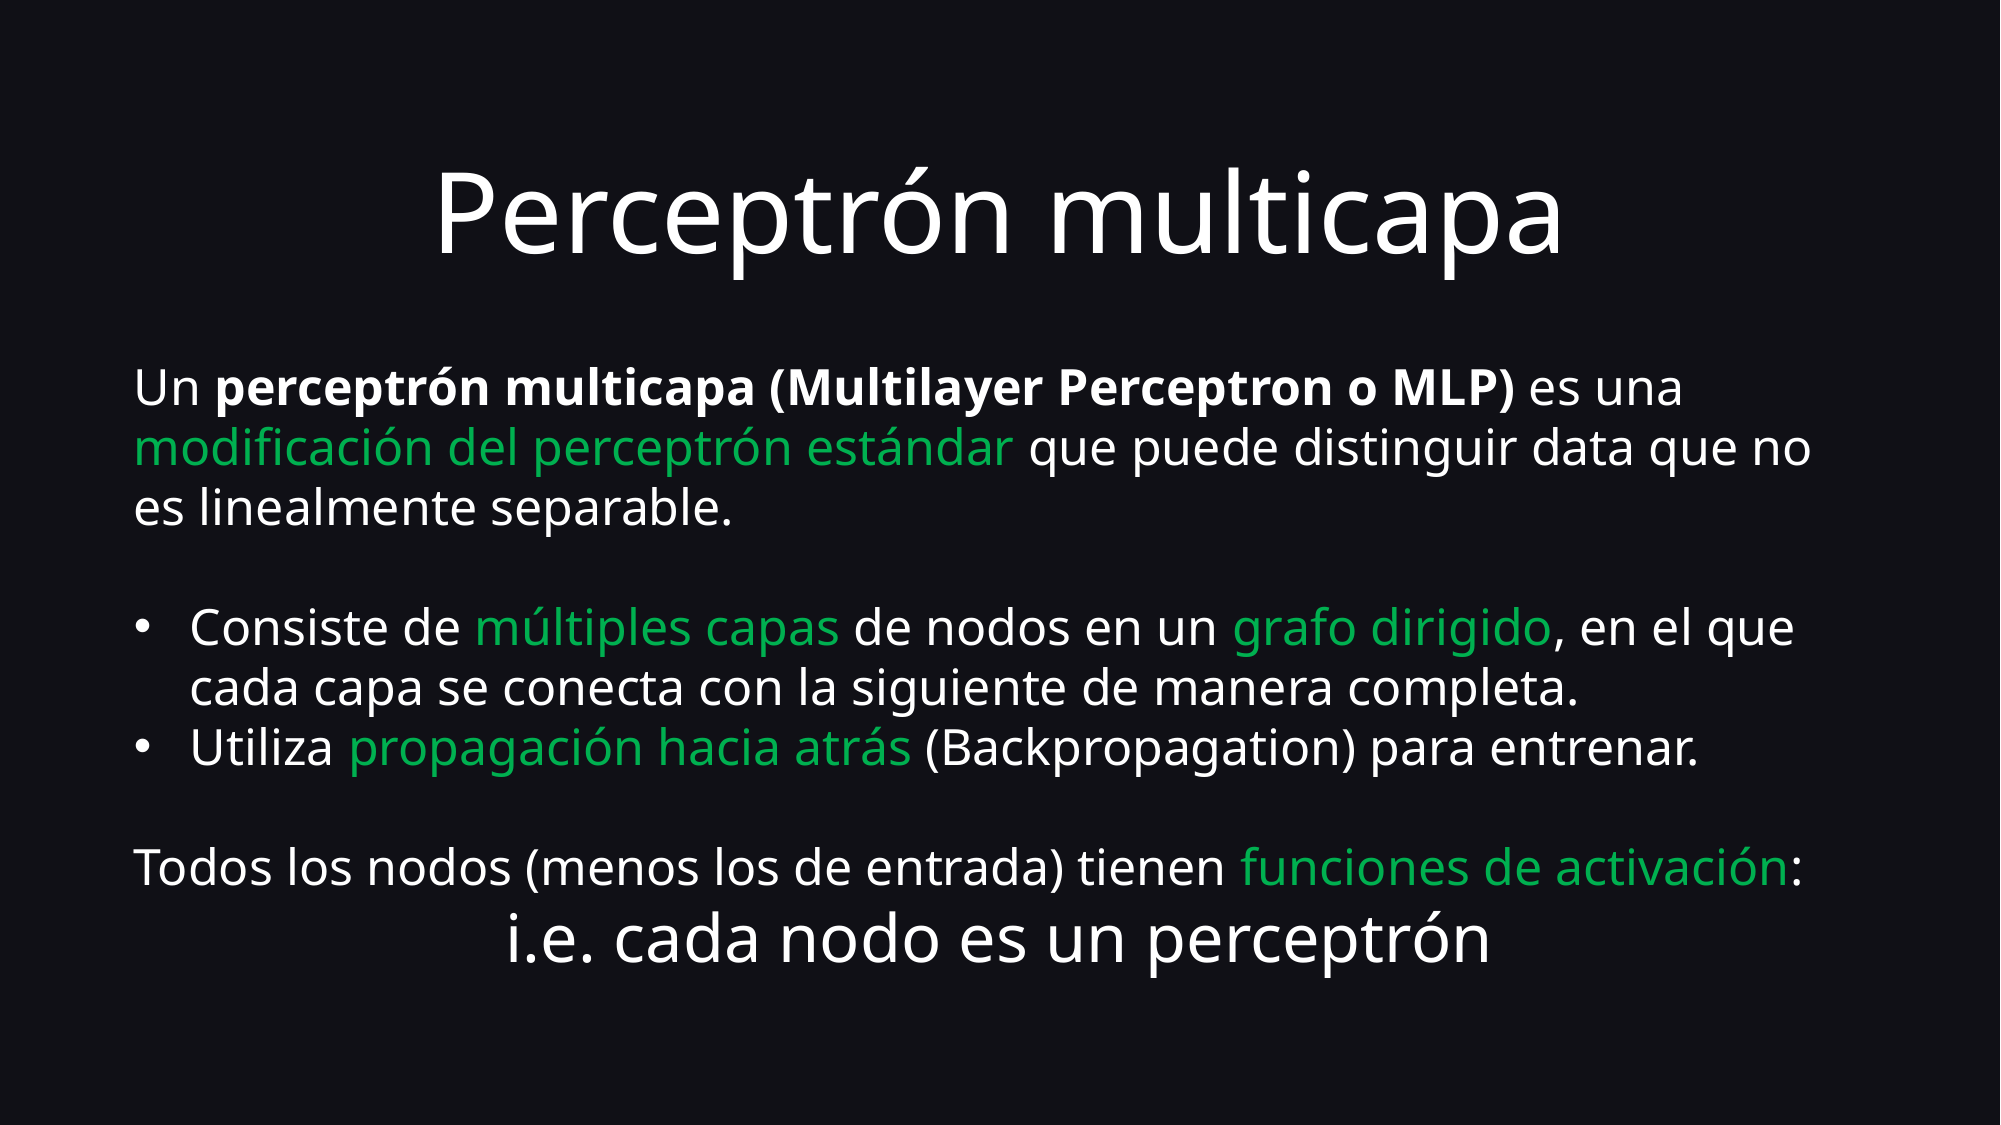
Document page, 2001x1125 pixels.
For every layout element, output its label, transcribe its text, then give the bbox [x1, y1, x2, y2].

text_box Perceptrón multicapa Un perceptrón multicapa (Multilayer Perceptron o MLP) es una modificación del perceptrón estándar que puede distinguir data que no es linealmente separable. Consiste de múltiples capas de nodos en un grafo dirigido, en el que cada capa se conecta con la siguiente de manera completa. Utiliza propagación hacia atrás (Backpropagation) para entrenar. Todos los nodos (menos los de entrada) tienen funciones de activación: i.e. cada nodo es un perceptrón [119, 133, 1881, 983]
